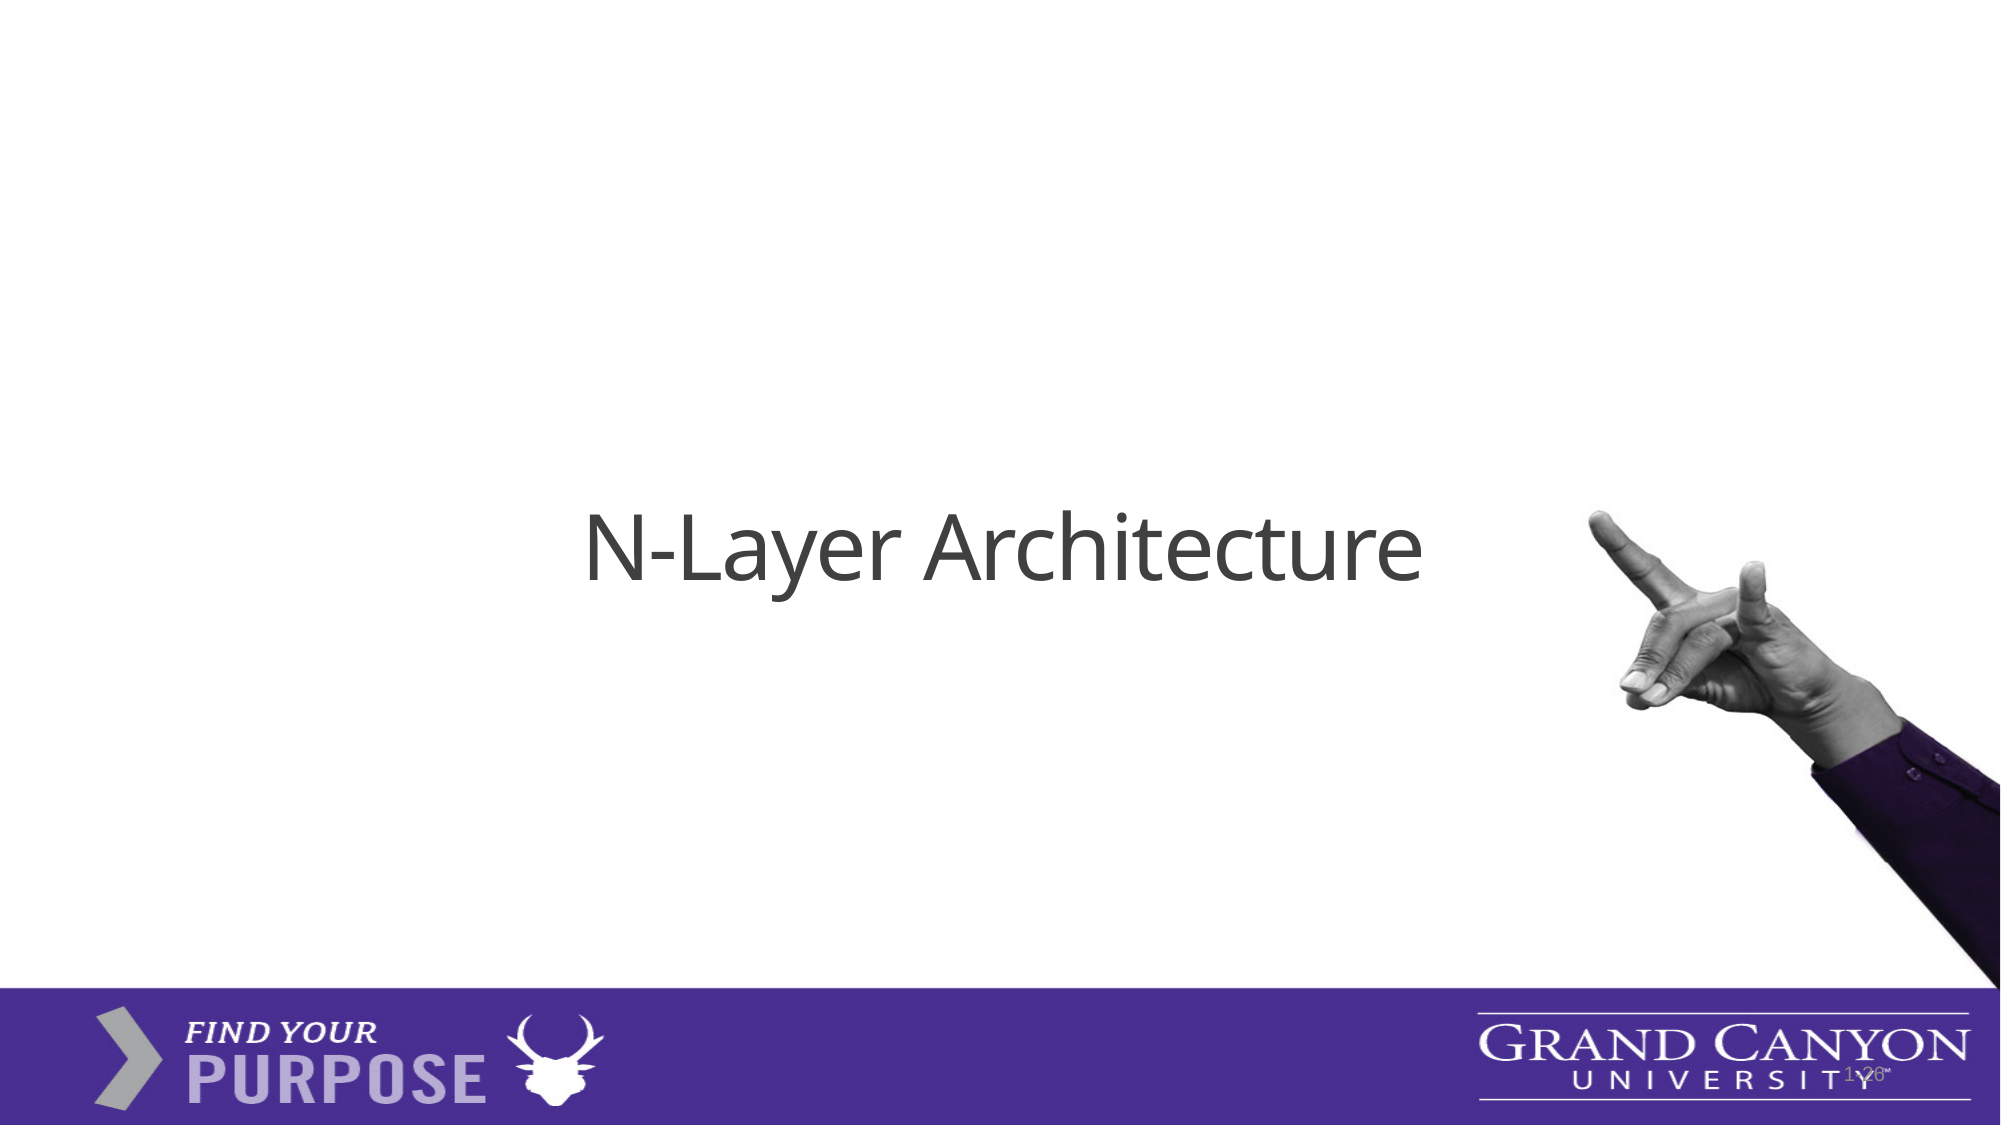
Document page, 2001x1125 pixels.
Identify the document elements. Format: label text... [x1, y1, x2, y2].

picture [0, 0, 2001, 1125]
title N-Layer Architecture [362, 450, 1645, 638]
slide_number 1-26 [1433, 1042, 1900, 1103]
